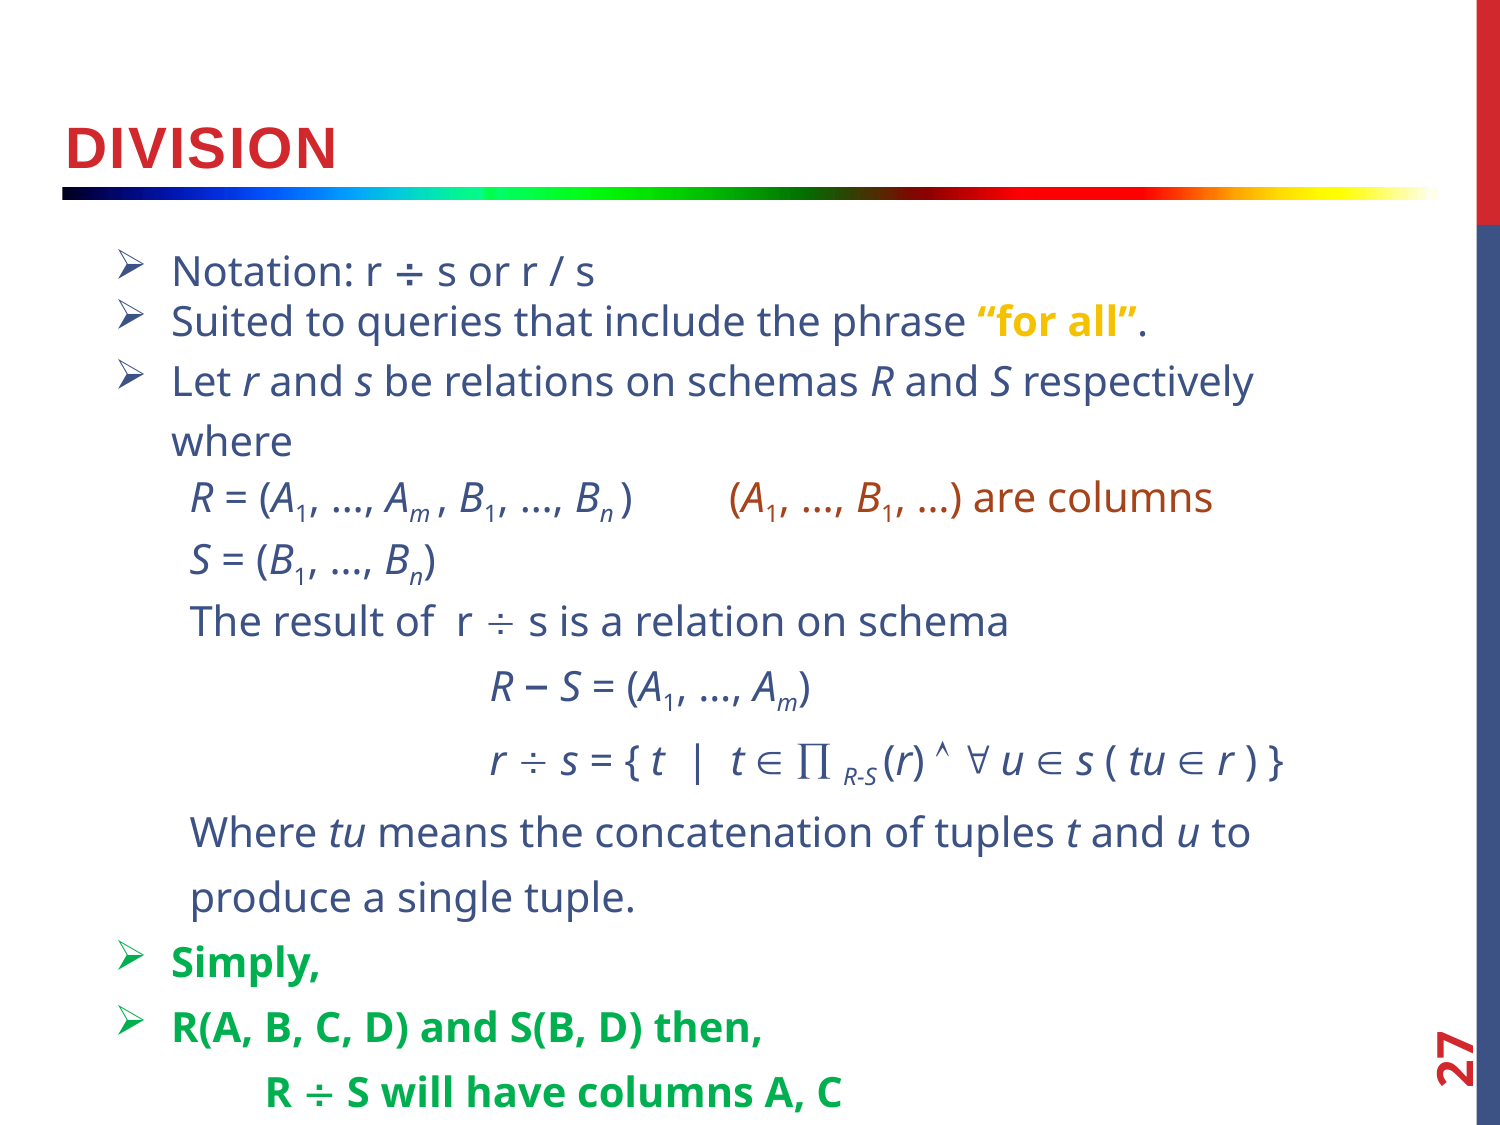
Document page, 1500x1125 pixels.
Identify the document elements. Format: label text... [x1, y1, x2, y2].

picture [382, 187, 1438, 200]
text_box division [49, 75, 1325, 188]
text_box Notation: r  s or r / s Suited to queries that include the phrase “for all”. Let r and s be relations on schemas R and S respectively where R = (A1, …, Am , B1, …, Bn ) (A1, …, B1, …) are columns S = (B1, …, Bn) The result of r  s is a relation on schema R – S = (A1, …, Am) r  s = { t | t   R-S (r)   u  s ( tu  r ) } Where tu means the concatenation of tuples t and u to produce a single tuple. Simply, R(A, B, C, D) and S(B, D) then, R  S will have columns A, C [99, 237, 1363, 1123]
picture [62, 188, 355, 200]
slide_number 27 [1427, 887, 1488, 1104]
